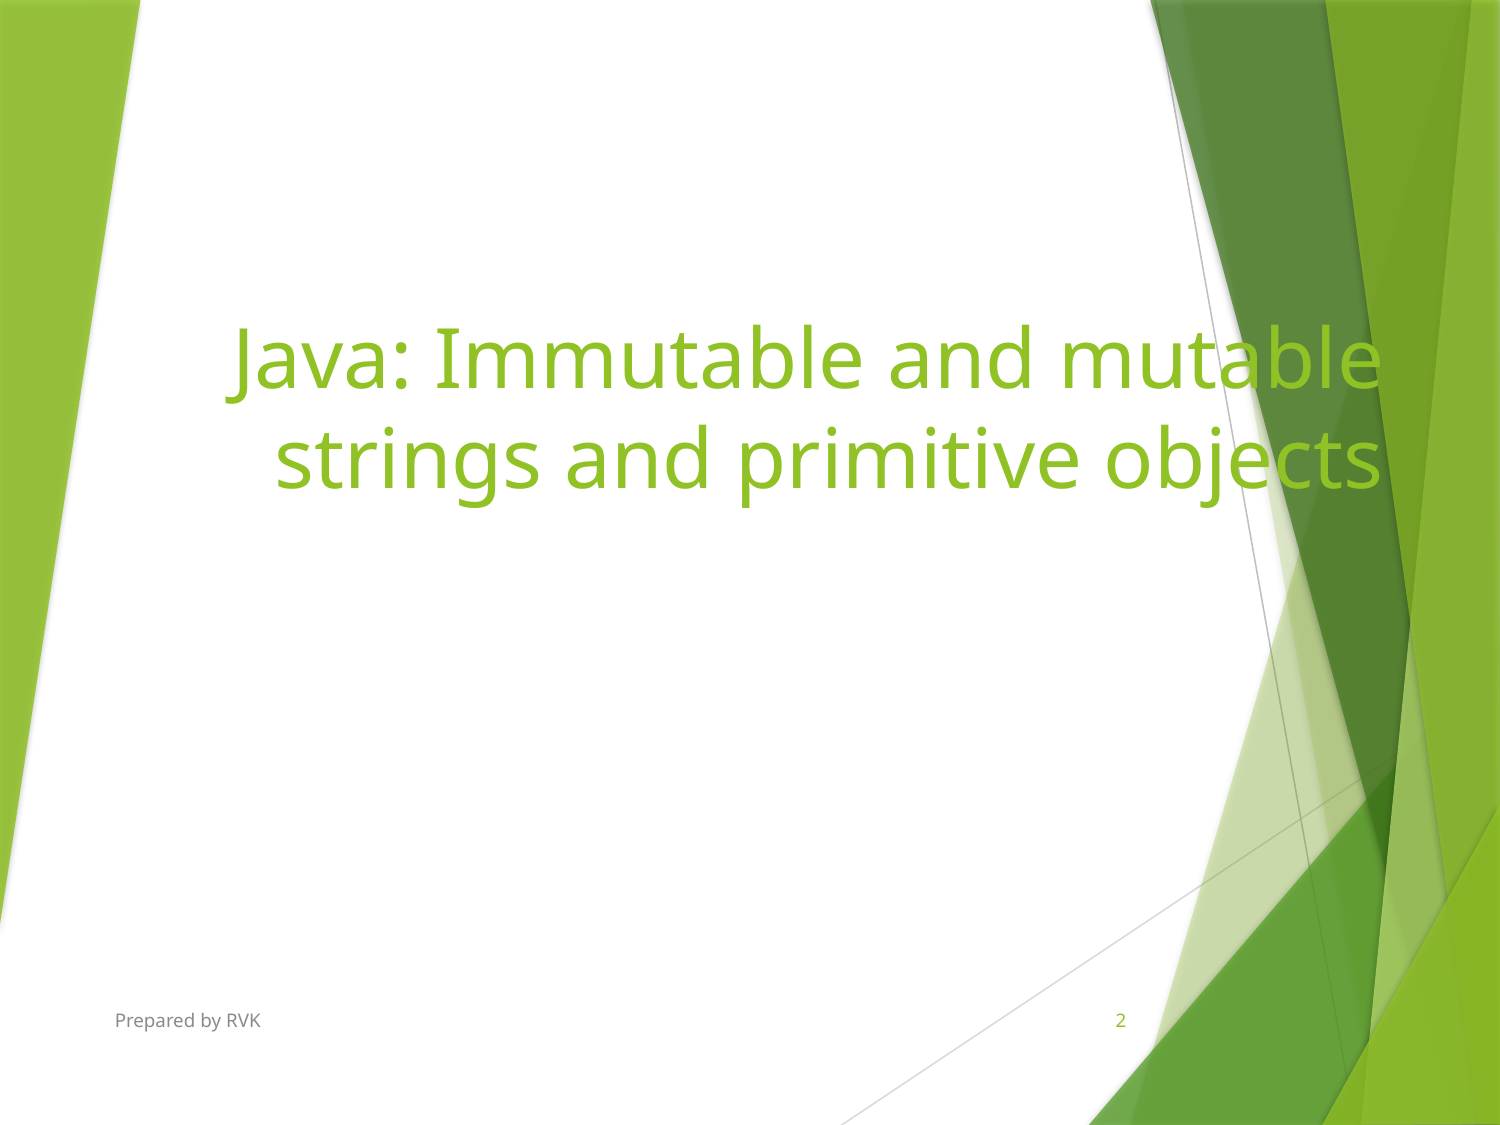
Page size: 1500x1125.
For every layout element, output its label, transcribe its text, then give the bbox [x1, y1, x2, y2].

footer Prepared by RVK [99, 991, 859, 1051]
title Java: Immutable and mutable strings and primitive objects [87, 125, 1400, 513]
slide_number 2 [1057, 991, 1142, 1051]
